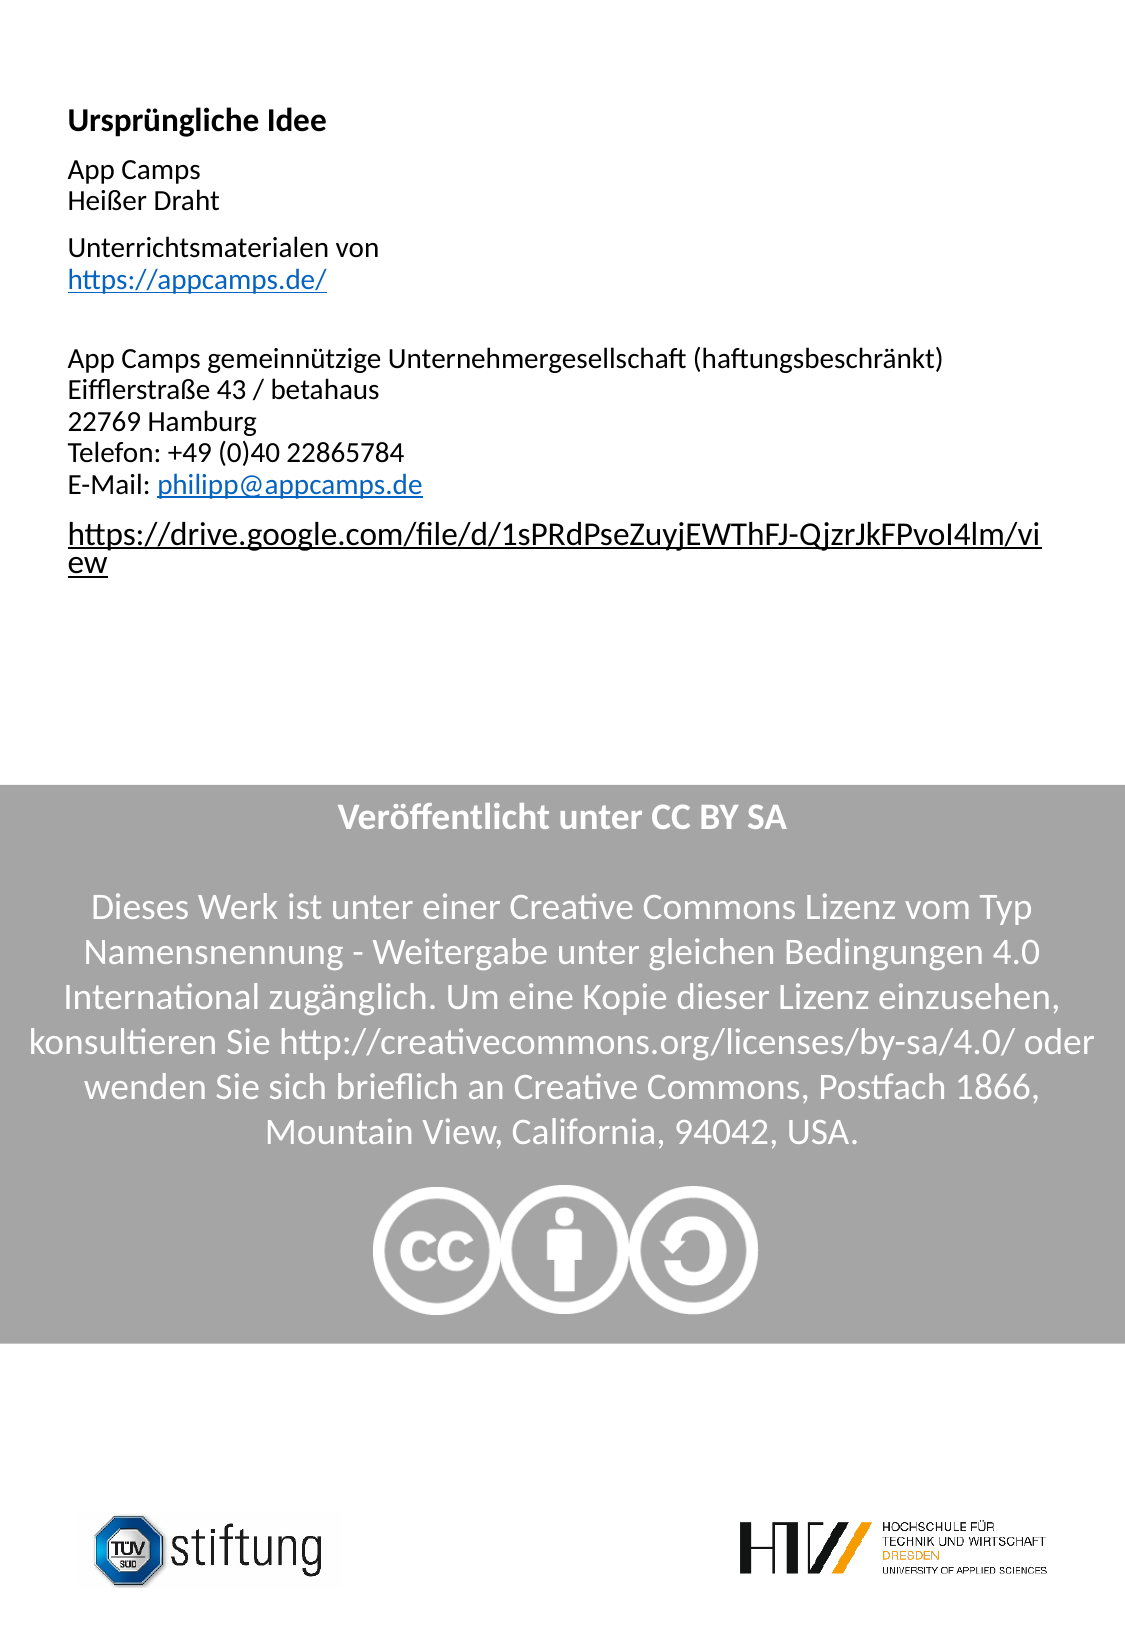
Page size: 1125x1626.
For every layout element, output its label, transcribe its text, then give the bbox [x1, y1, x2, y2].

list Ursprüngliche Idee App Camps Heißer Draht Unterrichtsmaterialen von https://appcamps.de/ App Camps gemeinnützige Unternehmergesellschaft (haftungsbeschränkt) Eifflerstraße 43 / betahaus 22769 Hamburg Telefon: +49 (0)40 22865784 E-Mail: philipp@appcamps.de https://drive.google.com/file/d/1sPRdPseZuyjEWThFJ-QjzrJkFPvoI4lm/view [52, 95, 1073, 765]
picture [77, 1513, 341, 1588]
picture [373, 1185, 759, 1315]
picture [738, 1520, 1048, 1574]
